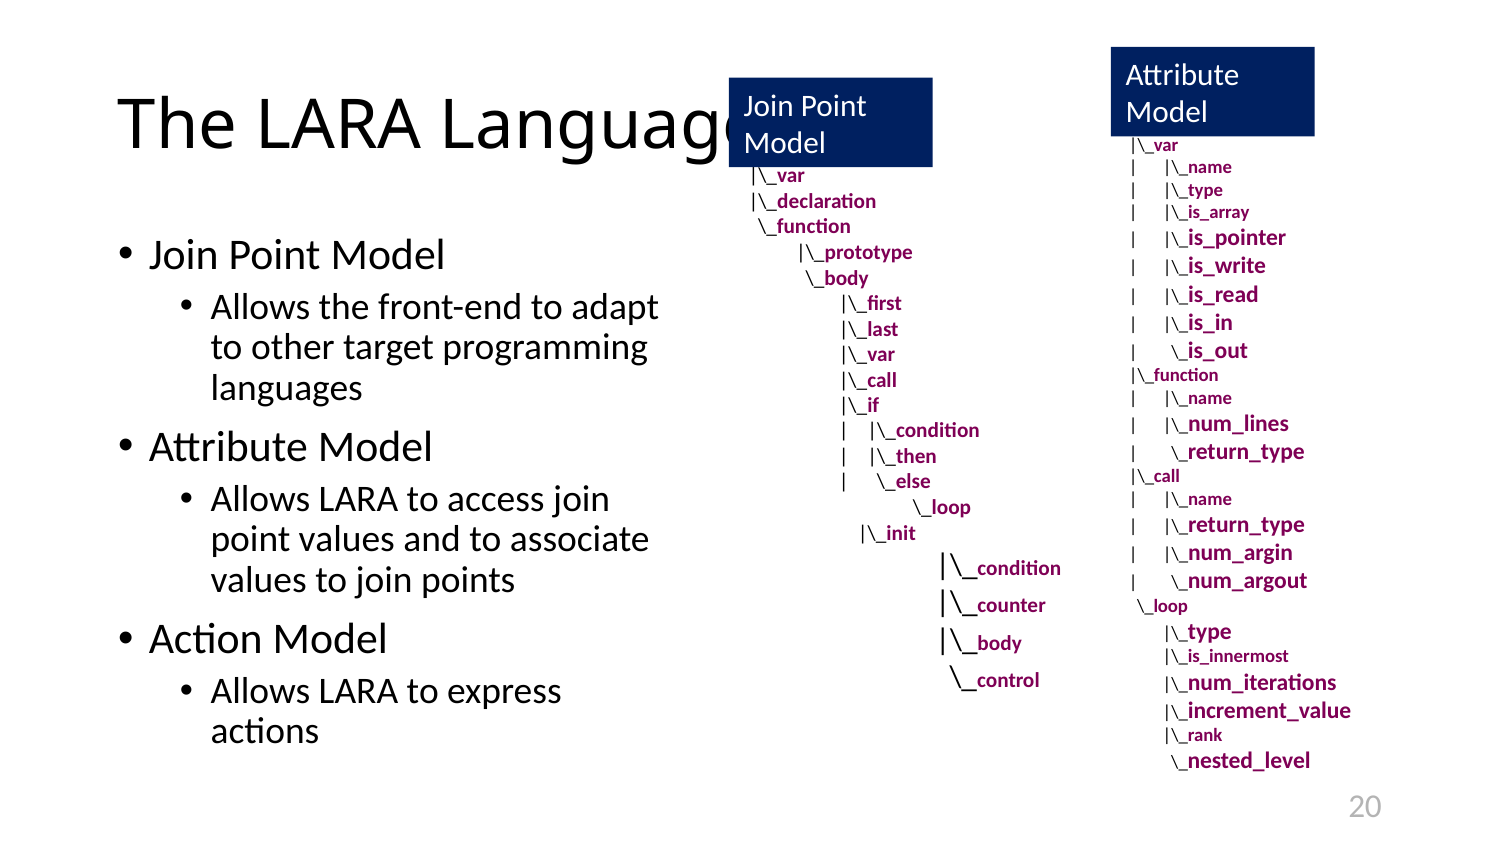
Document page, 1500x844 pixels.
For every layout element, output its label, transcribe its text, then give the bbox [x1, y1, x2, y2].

text_box 20 [1059, 781, 1397, 827]
text_box Join Point Model [728, 77, 933, 168]
text_box attributes |\_var | |\_name | |\_type | |\_is_array | |\_is_pointer | |\_is_write | |\_is_read | |\_is_in | \_is_out |\_function | |\_name | |\_num_lines | \_return_type |\_call | |\_name | |\_return_type | |\_num_argin | \_num_argout \_loop |\_type |\_is_innermost |\_num_iterations |\_increment_value |\_rank \_nested_level [1096, 103, 1411, 788]
text_box Join Point Model Allows the front-end to adapt to other target programming languages Attribute Model Allows LARA to access join point values and to associate values to join points Action Model Allows LARA to express actions [103, 224, 685, 760]
text_box file |\_var |\_declaration \_function |\_prototype \_body |\_first |\_last |\_var |\_call |\_if | |\_condition | |\_then | \_else \_loop |\_init |\_condition |\_counter |\_body \_control [714, 128, 1096, 731]
text_box Attribute Model [1110, 46, 1315, 137]
text_box The LARA Language [103, 44, 1397, 208]
